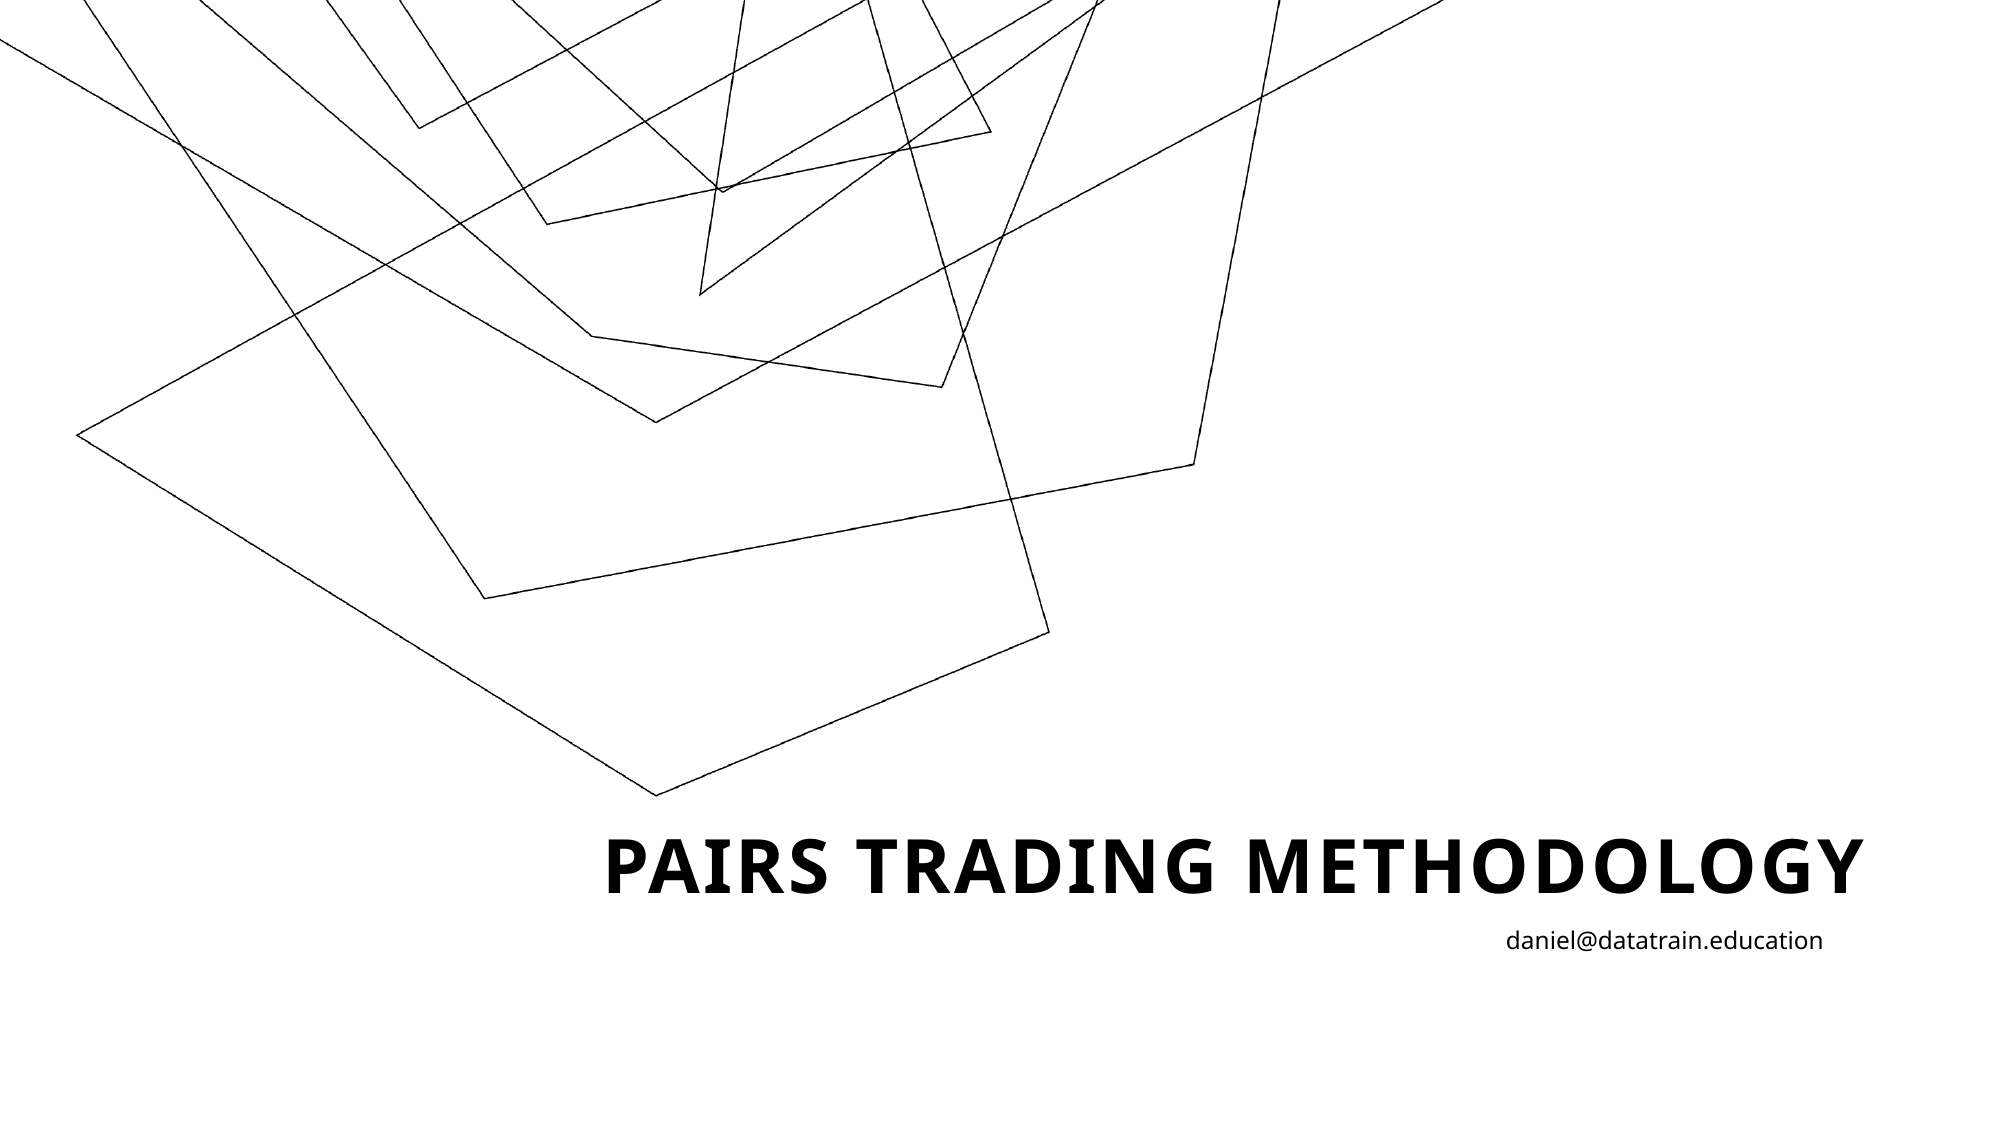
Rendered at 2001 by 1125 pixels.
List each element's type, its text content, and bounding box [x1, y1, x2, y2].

subtitle daniel@datatrain.education [1490, 917, 1879, 983]
title Pairs Trading Methodology [587, 733, 1919, 918]
picture [0, 0, 1557, 830]
